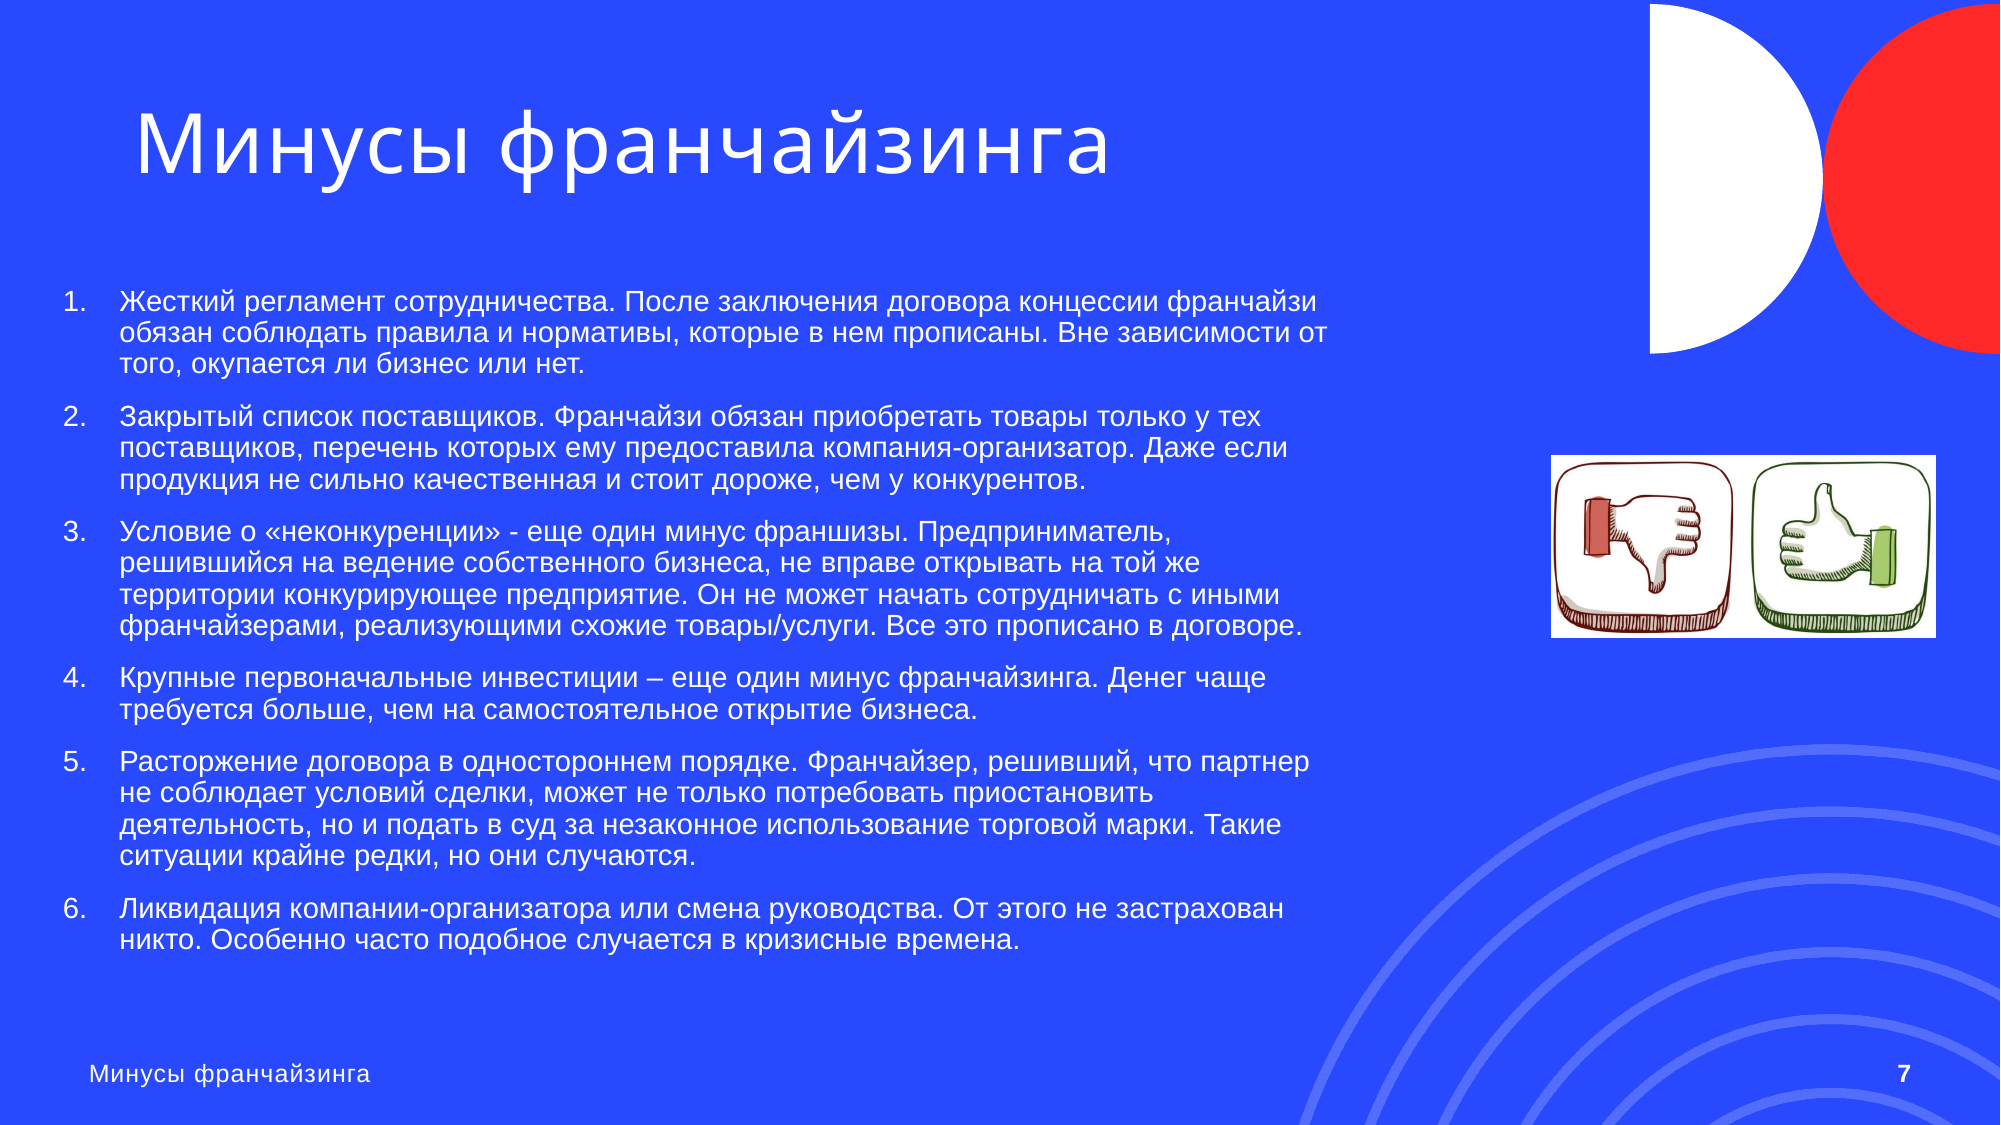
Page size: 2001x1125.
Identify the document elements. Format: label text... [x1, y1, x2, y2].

footer Минусы франчайзинга [88, 1042, 813, 1103]
list Жесткий регламент сотрудничества. После заключения договора концессии франчайзи обязан соблюдать правила и нормативы, которые в нем прописаны. Вне зависимости от того, окупается ли бизнес или нет. Закрытый список поставщиков. Франчайзи обязан приобретать товары только у тех поставщиков, перечень которых ему предоставила компания-организатор. Даже если продукция не сильно качественная и стоит дороже, чем у конкурентов. Условие о «неконкуренции» - еще один минус франшизы. Предприниматель, решившийся на ведение собственного бизнеса, не вправе открывать на той же территории конкурирующее предприятие. Он не может начать сотрудничать с иными франчайзерами, реализующими схожие товары/услуги. Все это прописано в договоре. Крупные первоначальные инвестиции – еще один минус франчайзинга. Денег чаще требуется больше, чем на самостоятельное открытие бизнеса. Расторжение договора в одностороннем порядке. Франчайзер, решивший, что партнер не соблюдает условий сделки, может не только потребовать приостановить деятельность, но и подать в суд за незаконное использование торговой марки. Такие ситуации крайне редки, но они случаются. Ликвидация компании-организатора или смена руководства. От этого не застрахован никто. Особенно часто подобное случается в кризисные времена. [63, 286, 1335, 990]
title Минусы франчайзинга [133, 102, 1569, 260]
picture [1268, 744, 2000, 1125]
picture [1550, 455, 1936, 638]
slide_number 7 [1461, 1042, 1912, 1103]
